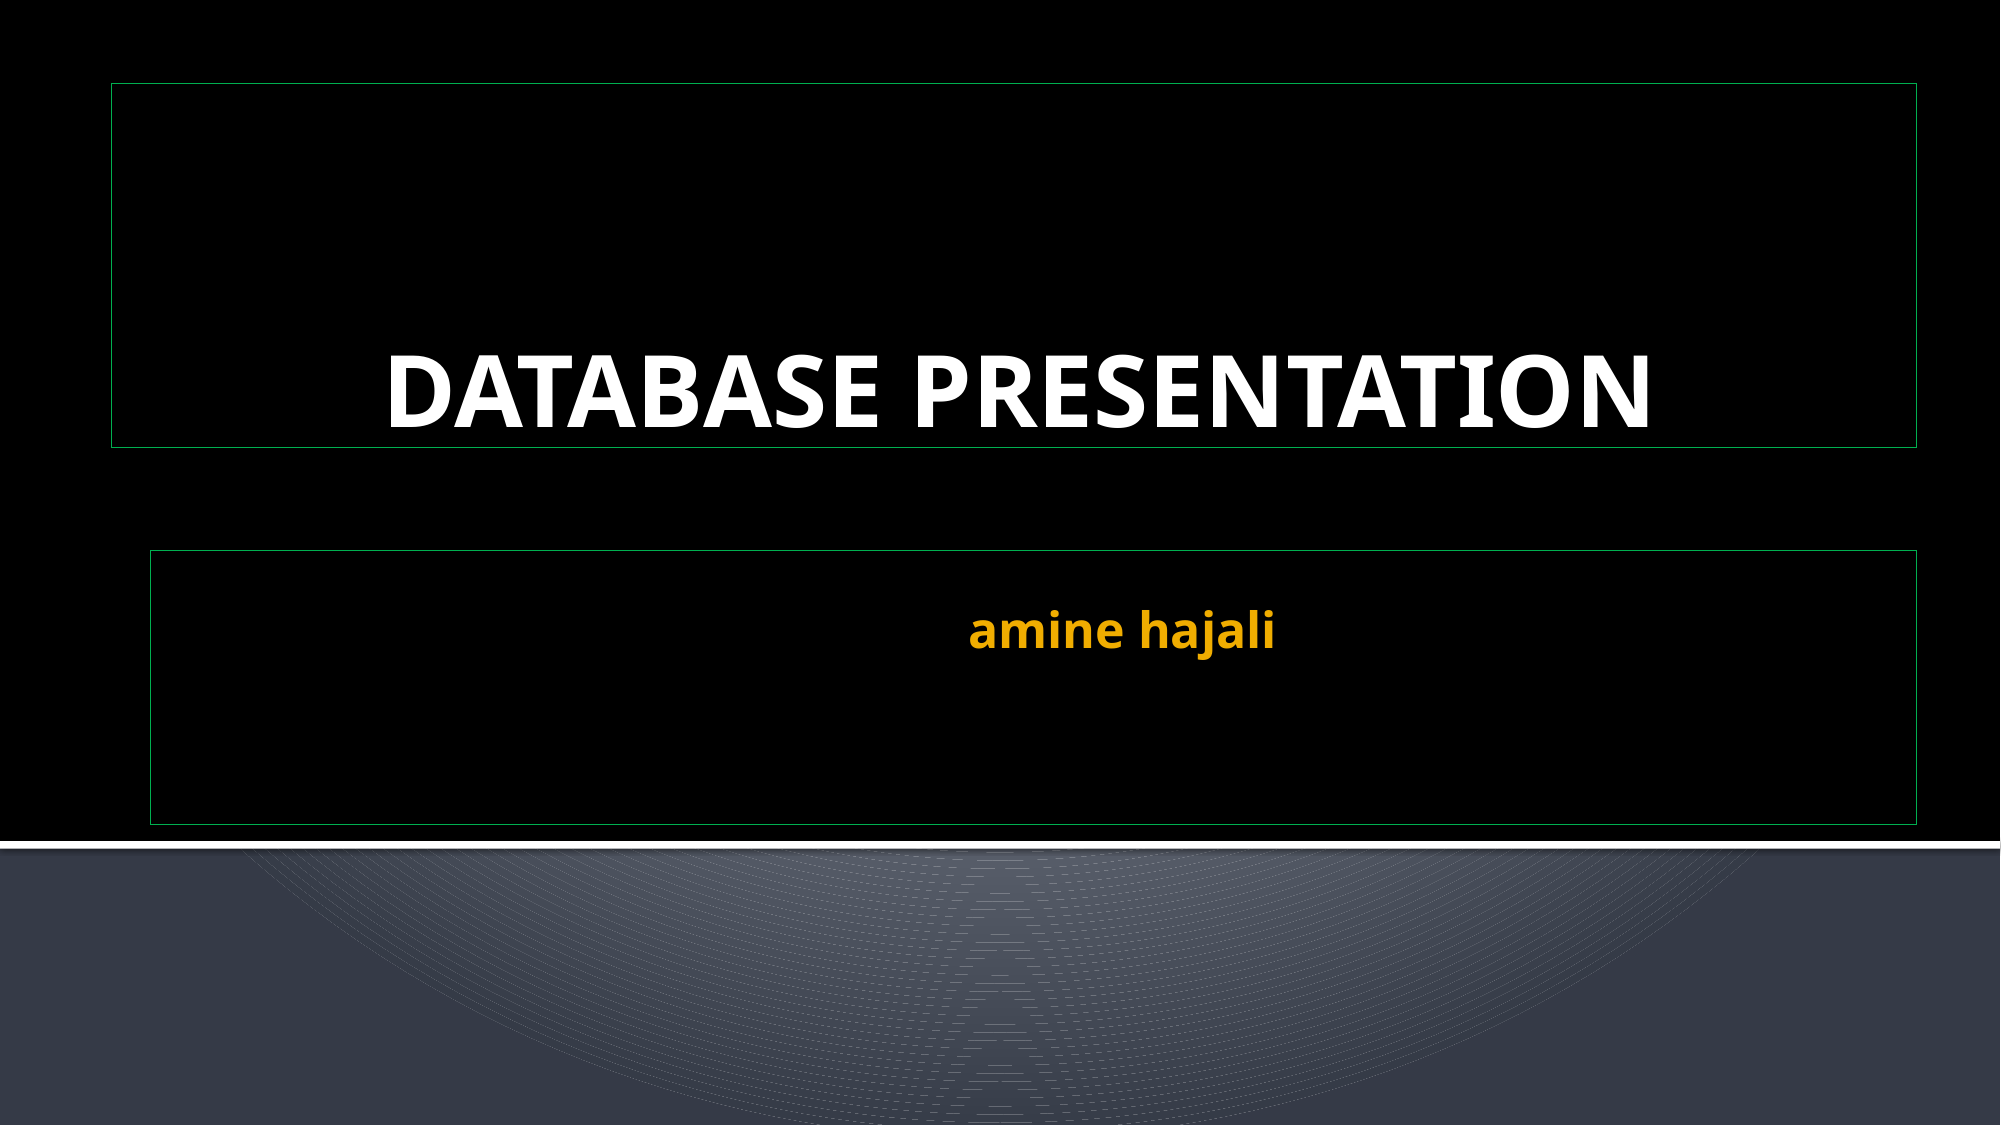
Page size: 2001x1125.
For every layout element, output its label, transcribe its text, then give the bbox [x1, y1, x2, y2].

subtitle DATABASE PRESENTATION [111, 83, 1917, 448]
title amine hajali [150, 550, 1917, 825]
